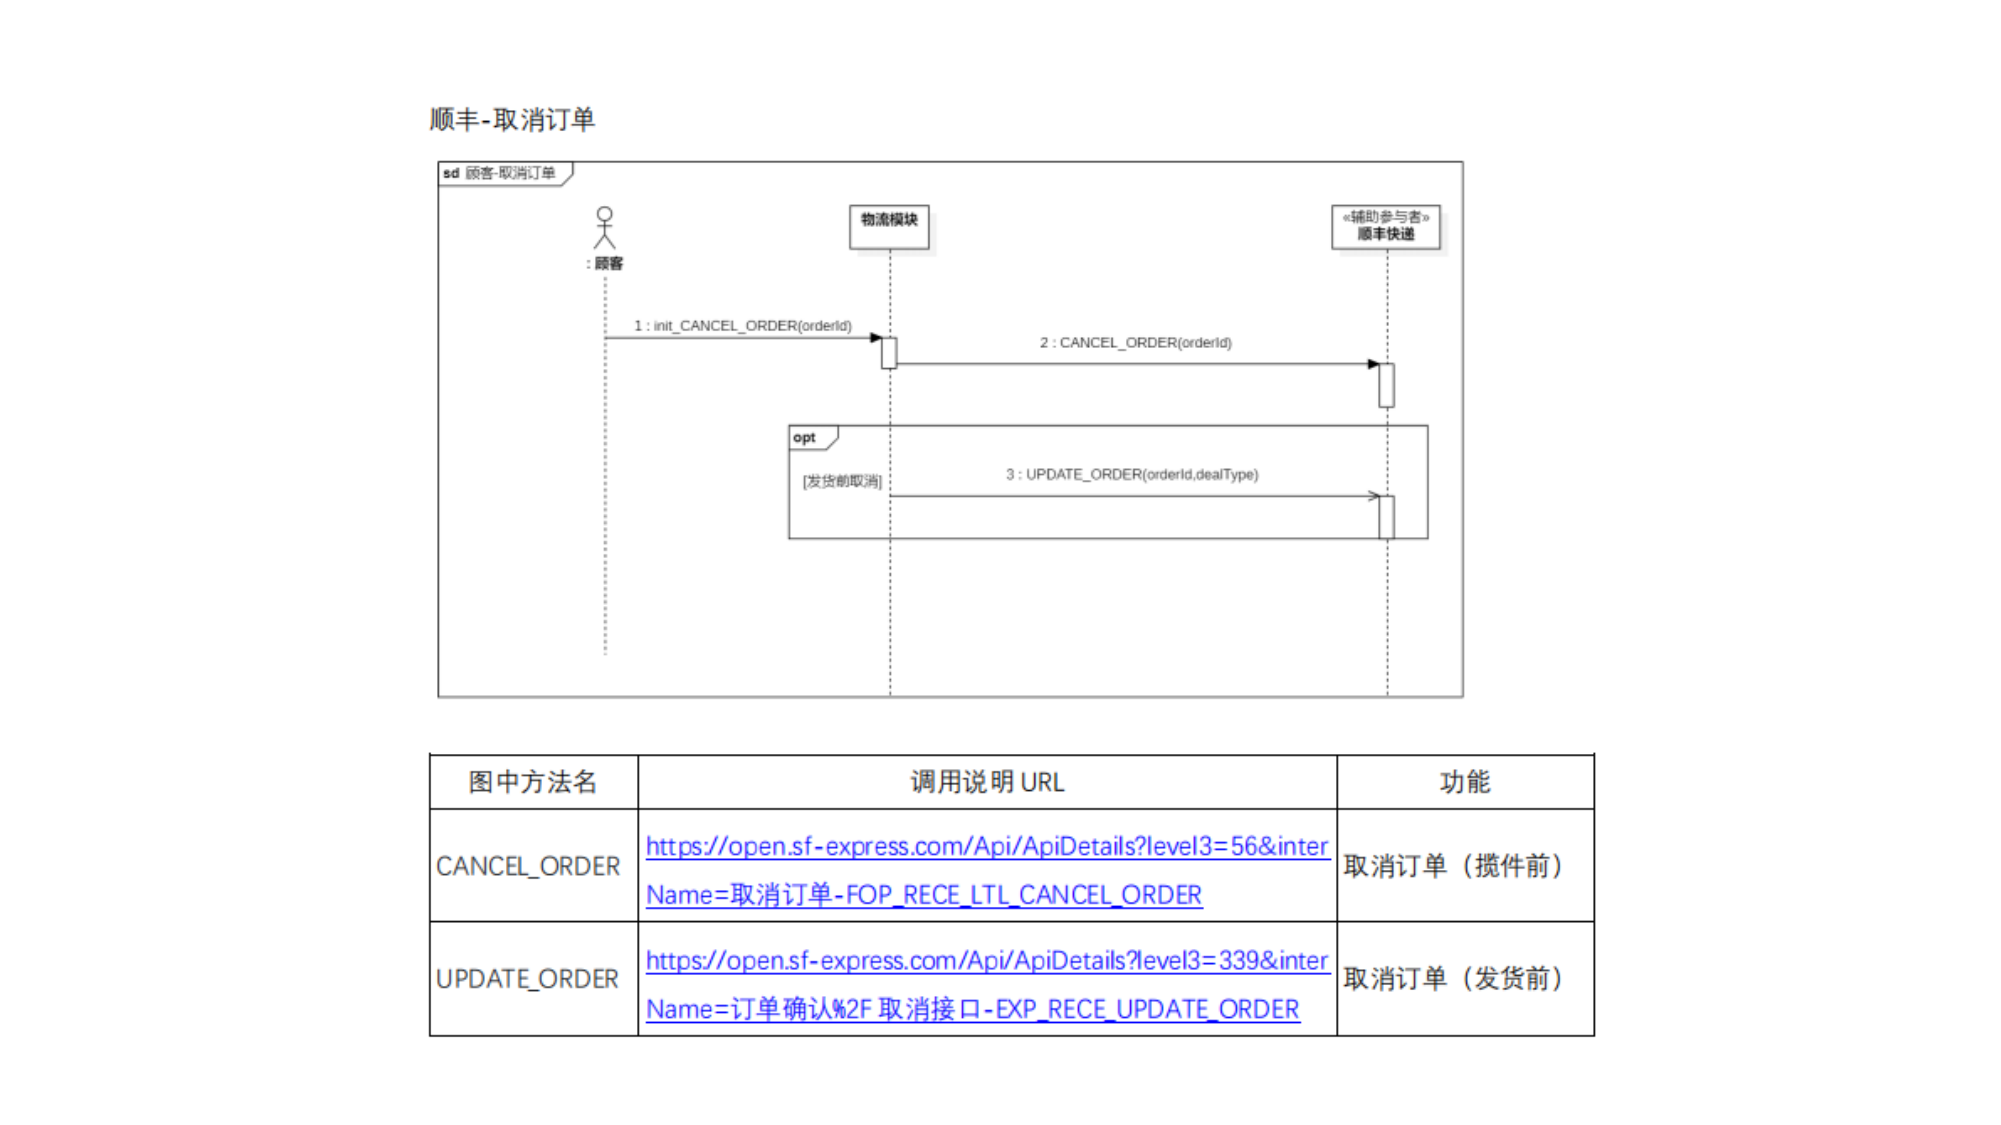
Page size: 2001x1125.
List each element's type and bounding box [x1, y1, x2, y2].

picture [421, 89, 1614, 1064]
